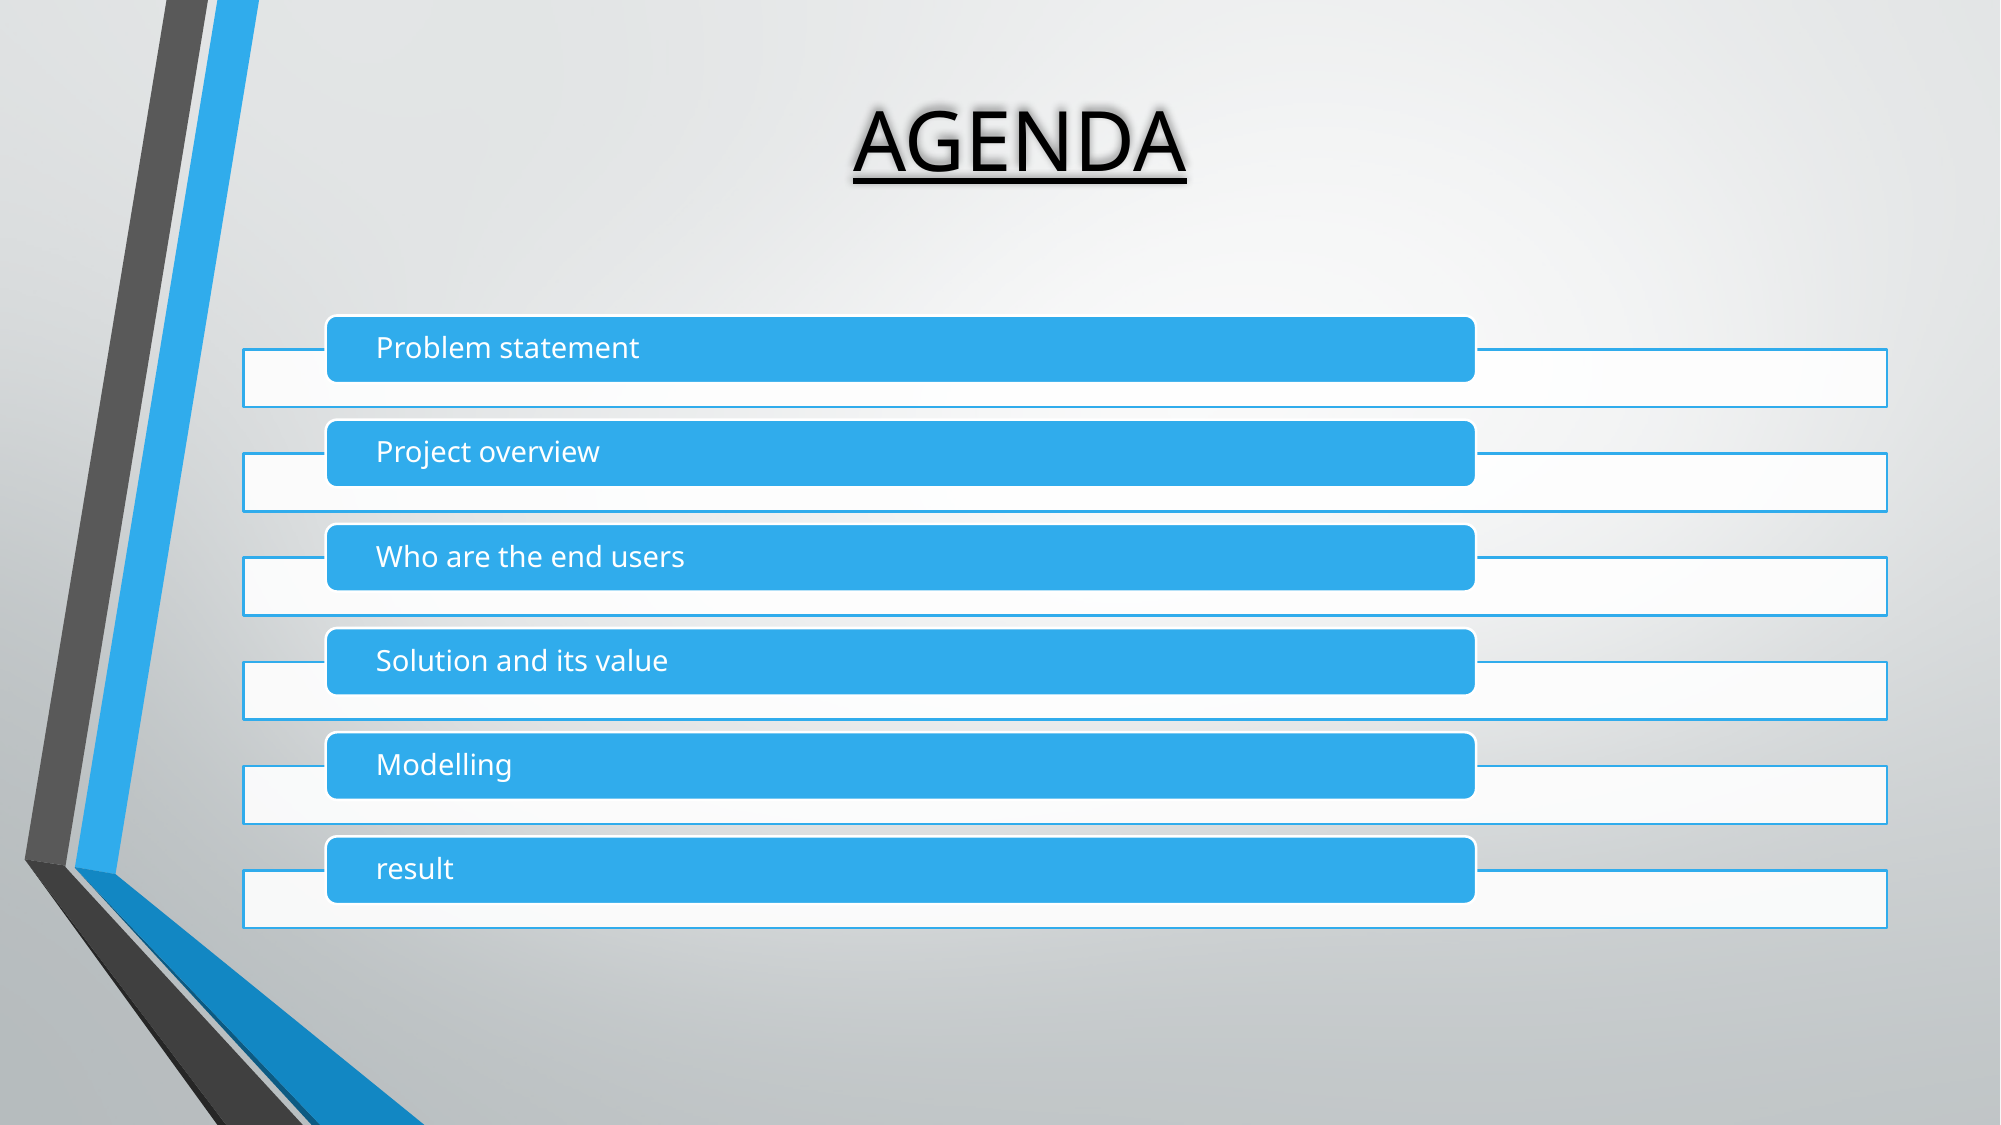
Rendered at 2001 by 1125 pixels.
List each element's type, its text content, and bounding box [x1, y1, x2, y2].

title AGENDA [198, 60, 1842, 216]
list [243, 293, 1888, 951]
